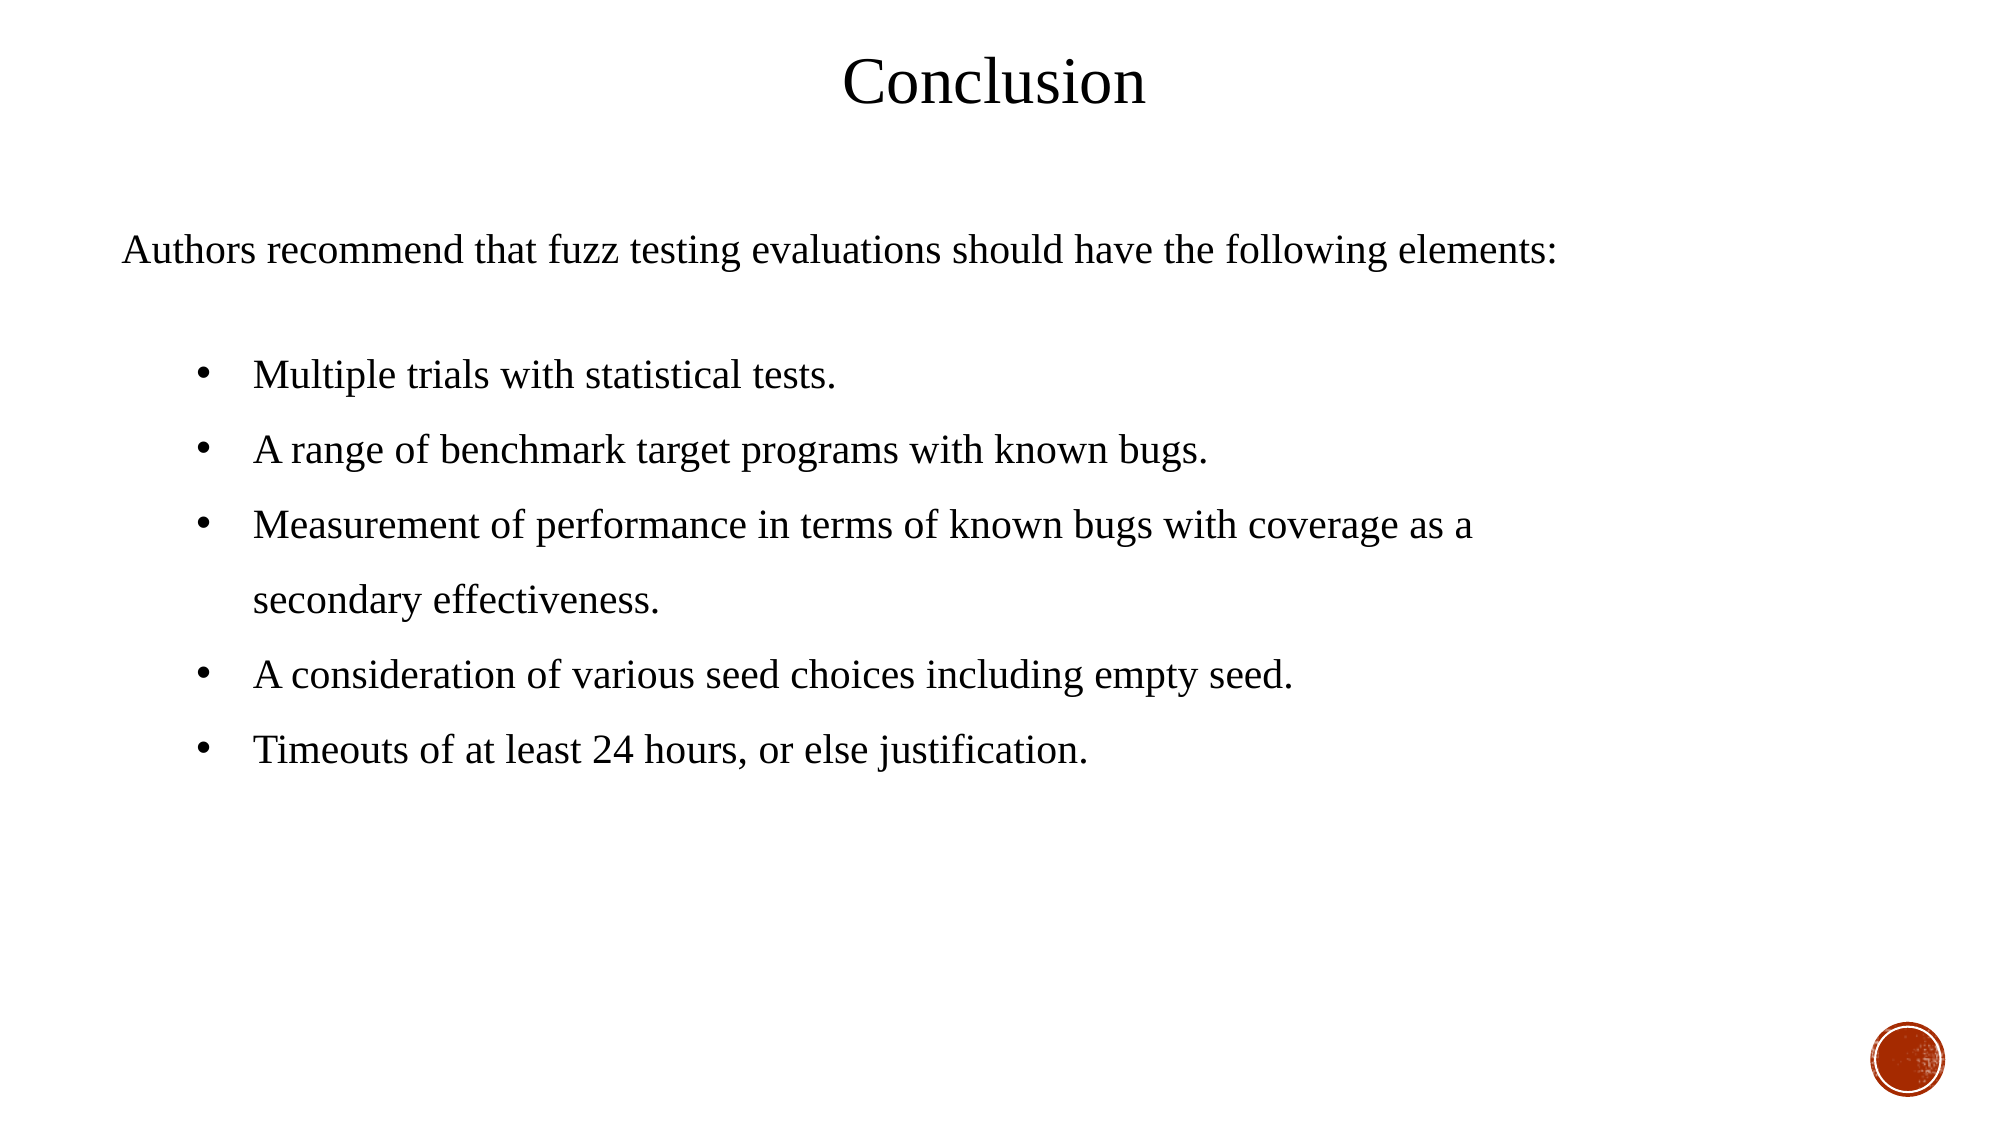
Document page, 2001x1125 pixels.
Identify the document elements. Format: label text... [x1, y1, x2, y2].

text_box Conclusion [106, 29, 1883, 124]
text_box Authors recommend that fuzz testing evaluations should have the following elements: Multiple trials with statistical tests. A range of benchmark target programs with known bugs. Measurement of performance in terms of known bugs with coverage as a secondary effectiveness. A consideration of various seed choices including empty seed. Timeouts of at least 24 hours, or else justification. [106, 214, 1656, 779]
